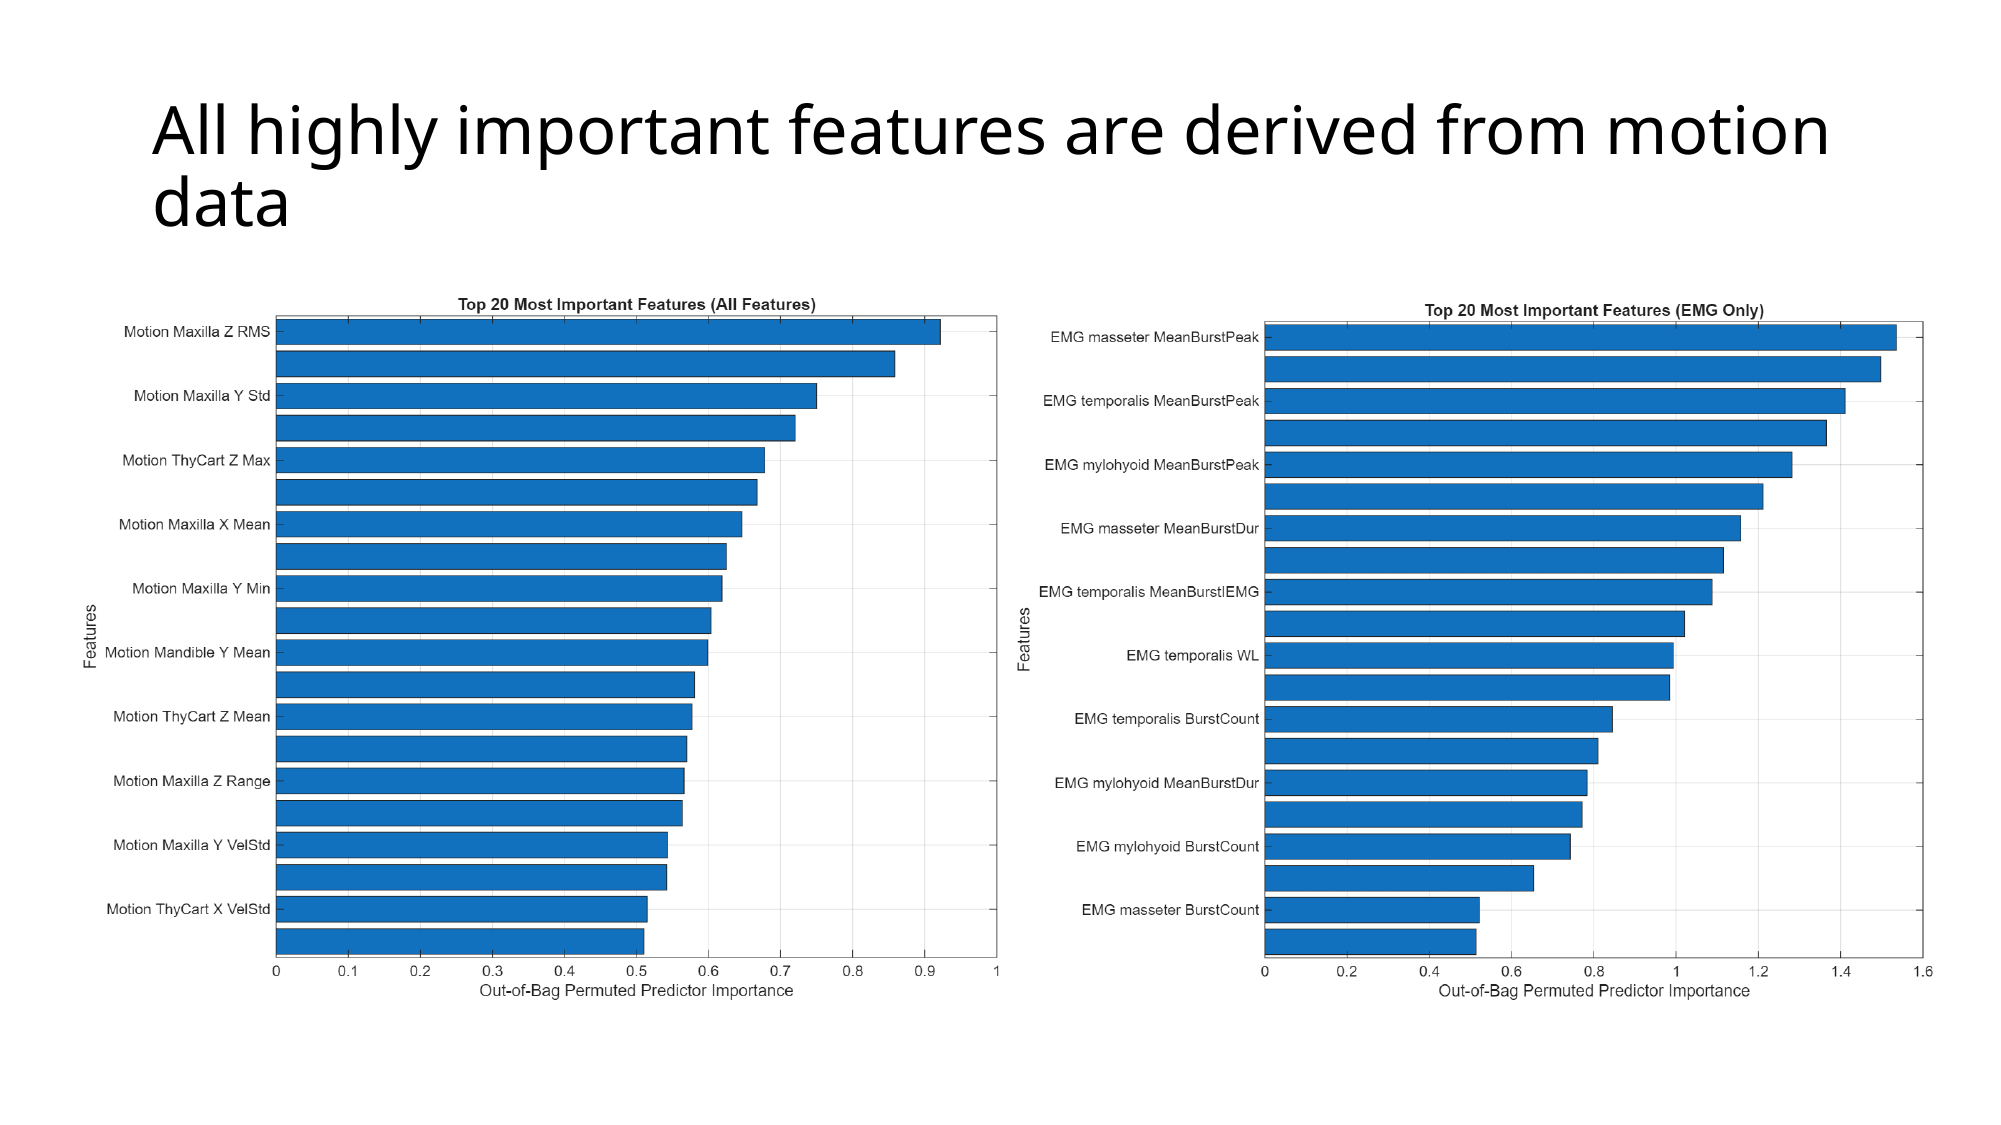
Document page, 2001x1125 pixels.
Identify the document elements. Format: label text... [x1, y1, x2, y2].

picture [1014, 301, 1935, 1002]
title All highly important features are derived from motion data [137, 59, 1863, 278]
picture [80, 295, 1001, 1002]
